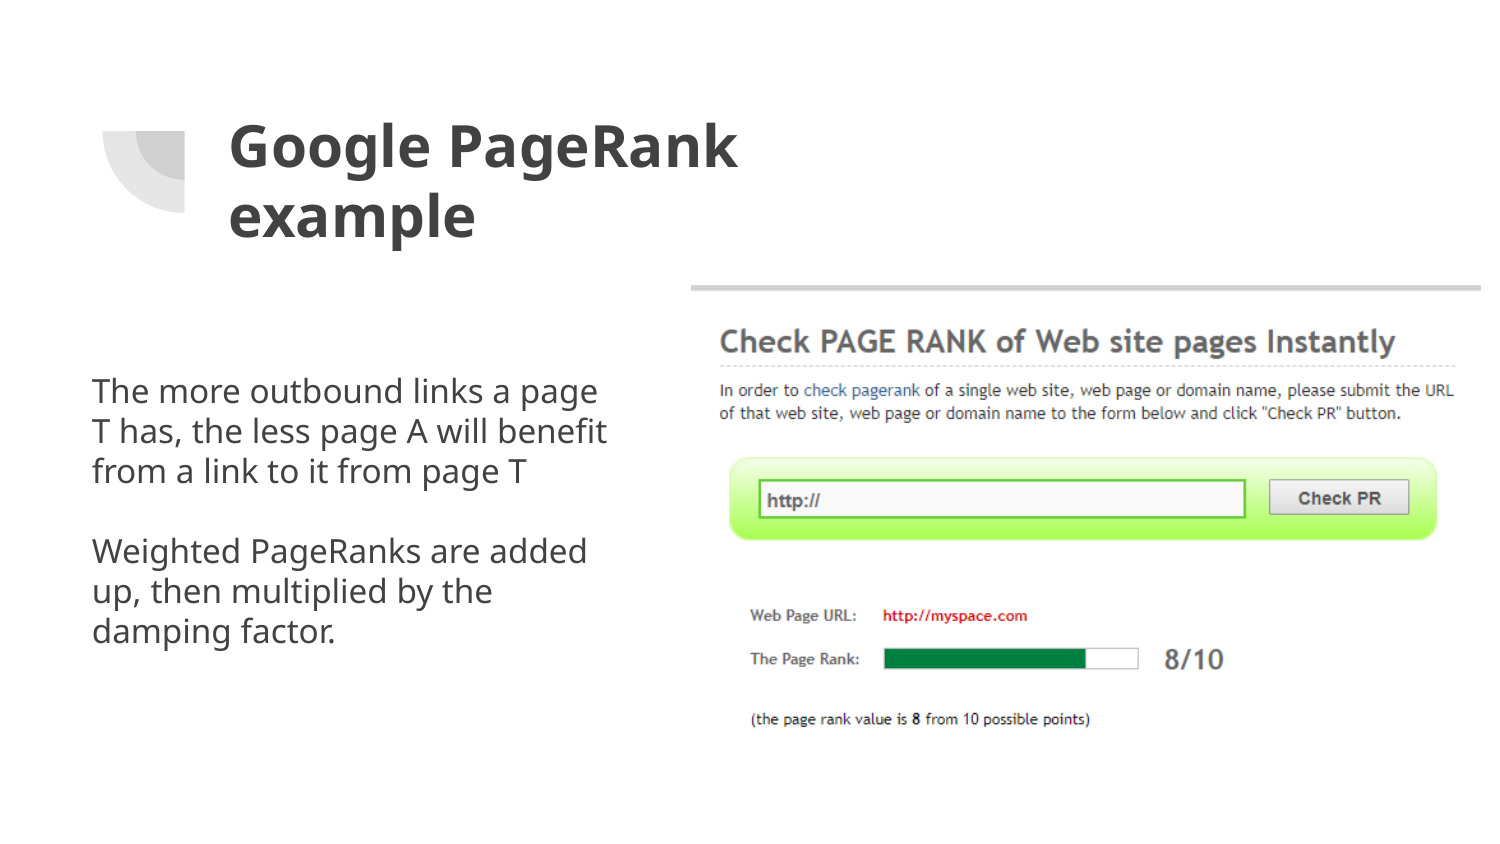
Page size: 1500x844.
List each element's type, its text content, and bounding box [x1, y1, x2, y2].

subtitle The more outbound links a page T has, the less page A will benefit from a link to it from page T Weighted PageRanks are added up, then multiplied by the damping factor. [76, 355, 640, 730]
picture [690, 285, 1481, 782]
title Google PageRank example [213, 94, 777, 421]
